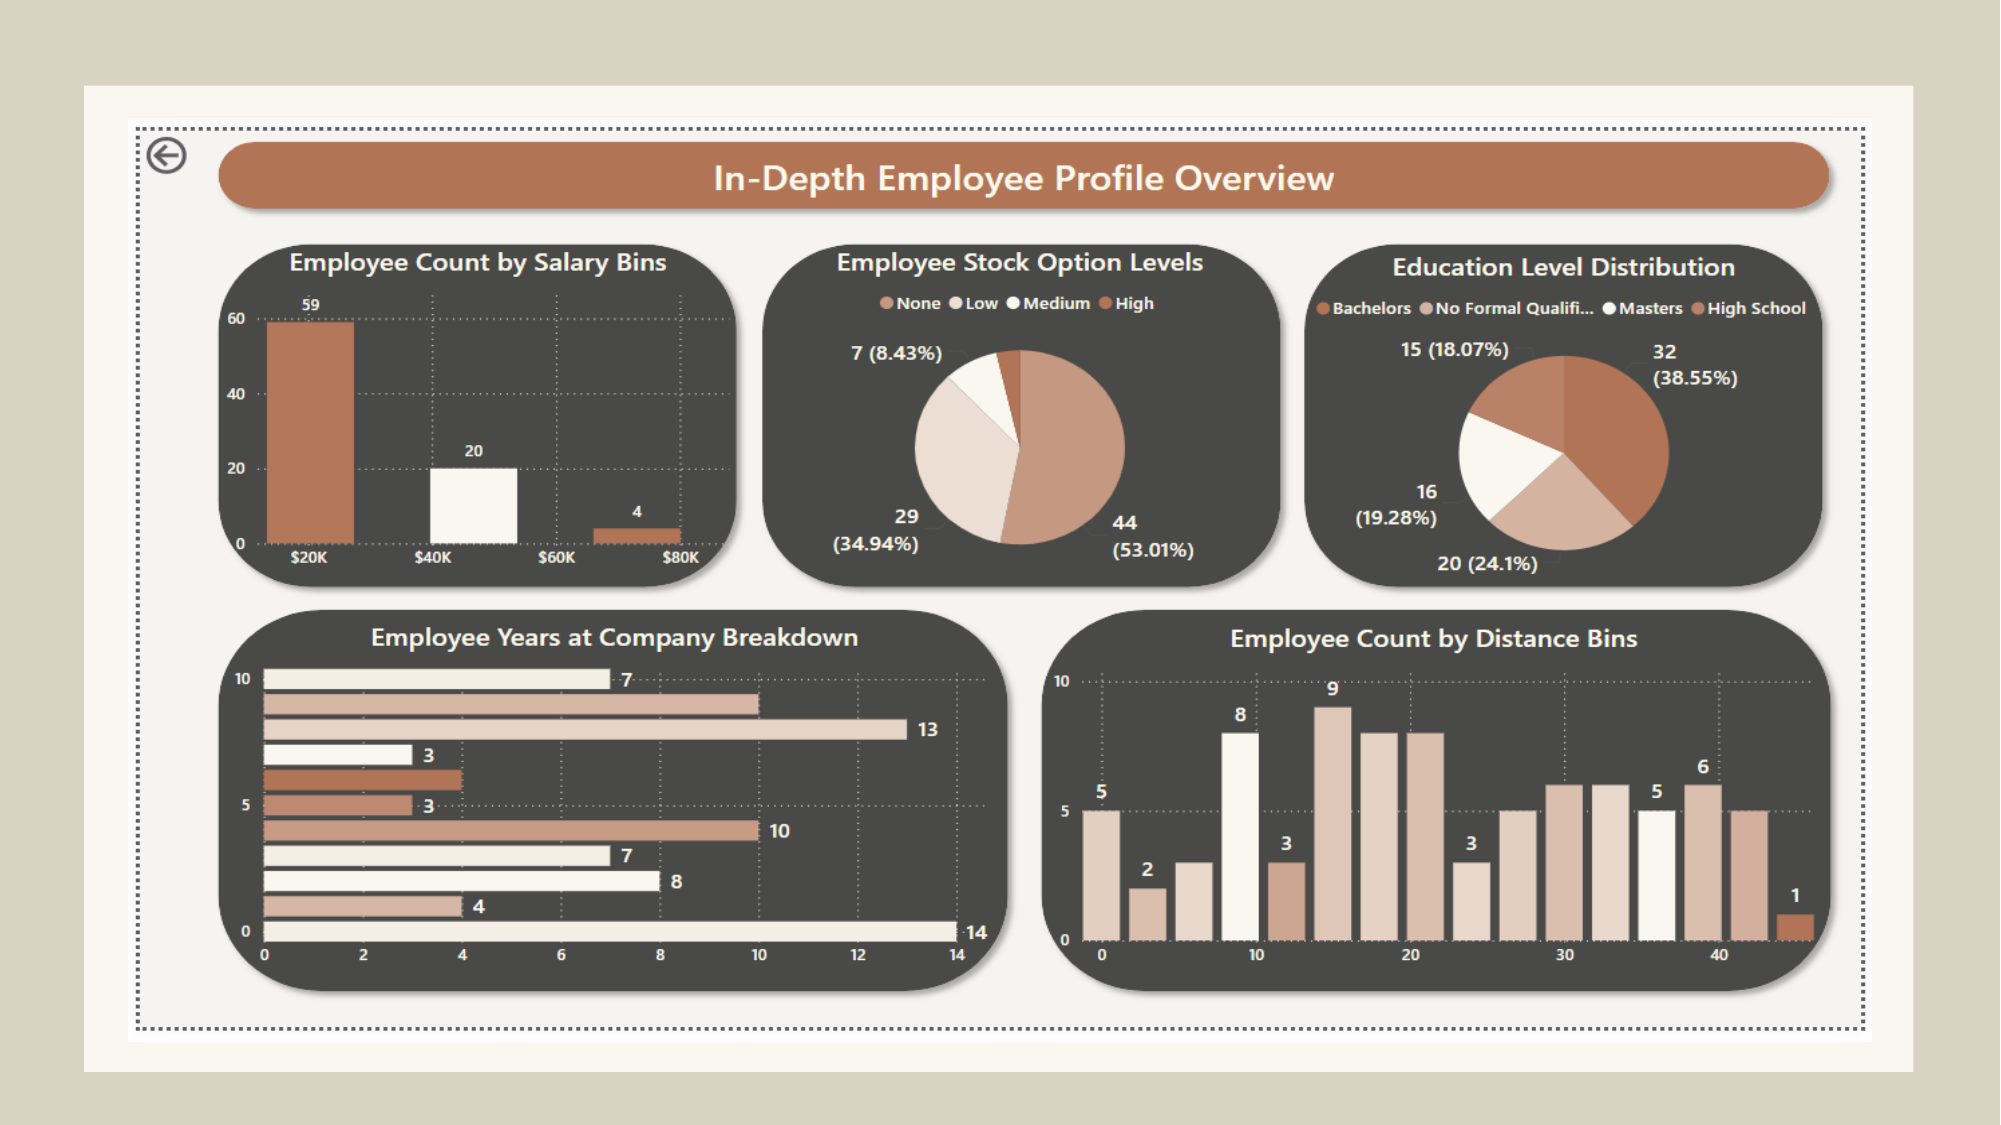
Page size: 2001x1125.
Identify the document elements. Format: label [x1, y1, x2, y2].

text_box [0, 0, 2000, 1125]
picture [127, 116, 1872, 1042]
